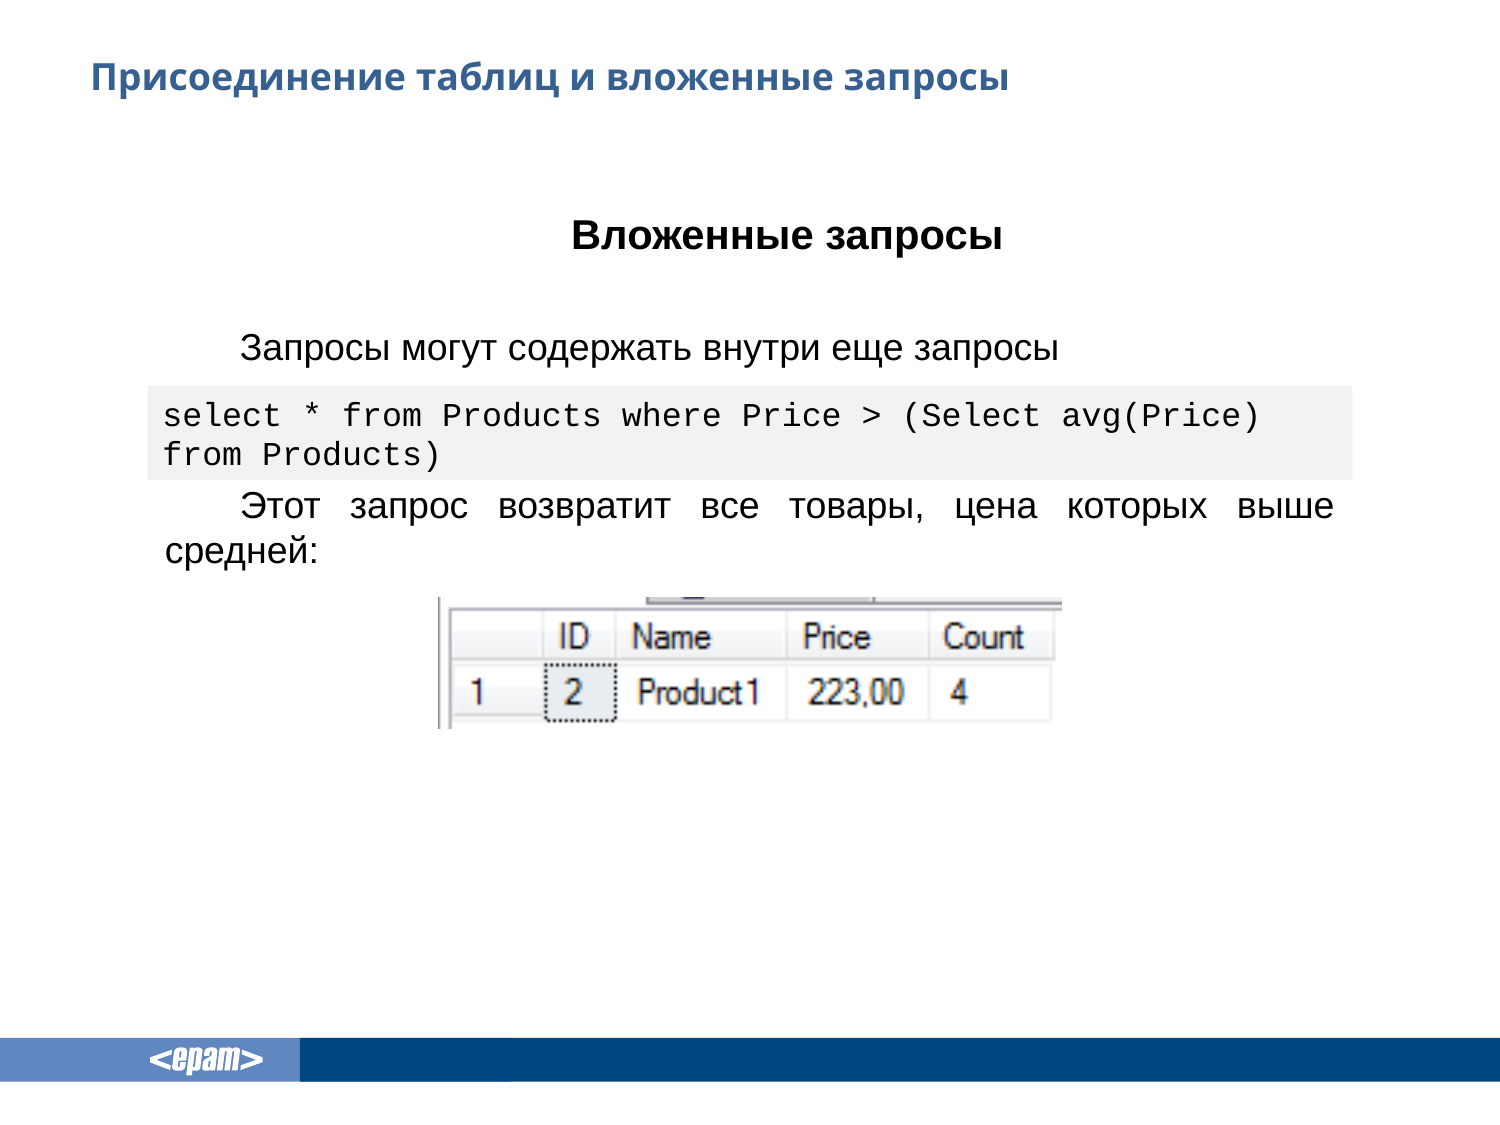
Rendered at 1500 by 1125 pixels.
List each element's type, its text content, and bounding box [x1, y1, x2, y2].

title Присоединение таблиц и вложенные запросы [75, 45, 1425, 163]
picture [438, 597, 1062, 729]
text_box select * from Products where Price > (Select avg(Price) from Products) [147, 385, 1353, 480]
list Вложенные запросы Запросы могут содержать внутри еще запросы Этот запрос возвратит все товары, цена которых выше средней: [150, 200, 1350, 385]
list Вложенные запросы Запросы могут содержать внутри еще запросы Этот запрос возвратит все товары, цена которых выше средней: [150, 480, 1350, 988]
